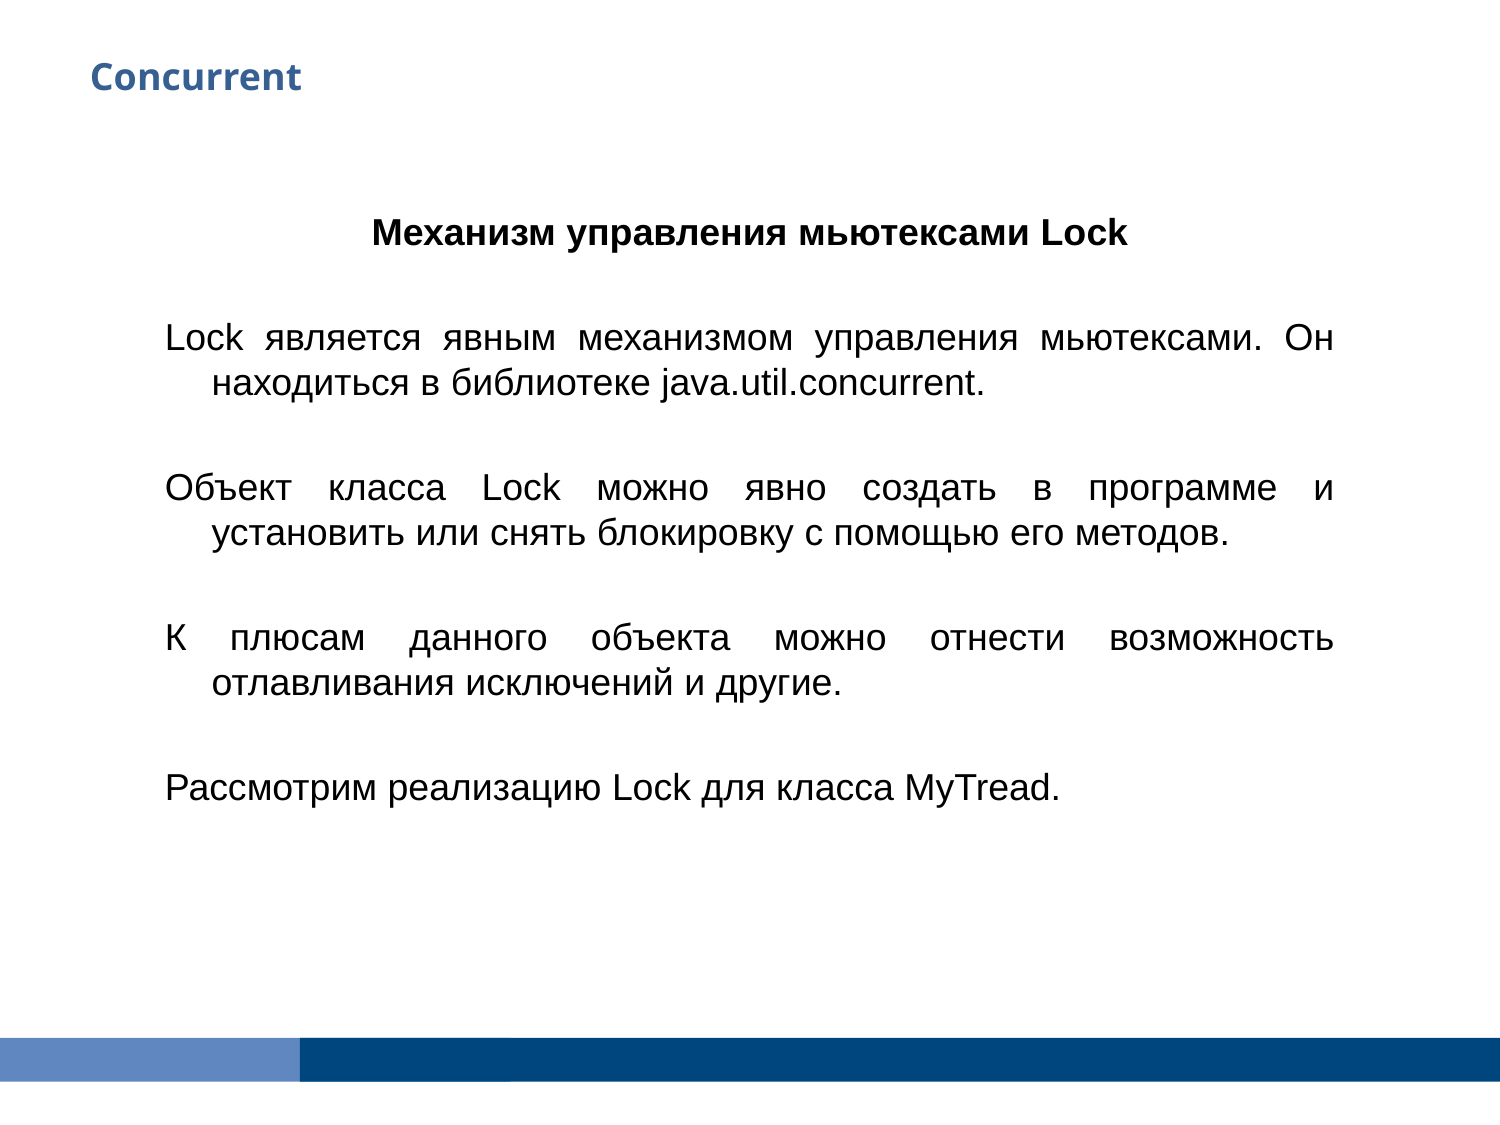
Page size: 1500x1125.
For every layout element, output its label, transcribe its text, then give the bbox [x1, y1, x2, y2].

text_box Механизм управления мьютексами Lock Lock является явным механизмом управления мьютексами. Он находиться в библиотеке java.util.concurrent. Объект класса Lock можно явно создать в программе и установить или снять блокировку с помощью его методов. К плюсам данного объекта можно отнести возможность отлавливания исключений и другие. Рассмотрим реализацию Lock для класса MyTread. [149, 200, 1350, 988]
text_box Сoncurrent [74, 45, 1425, 163]
